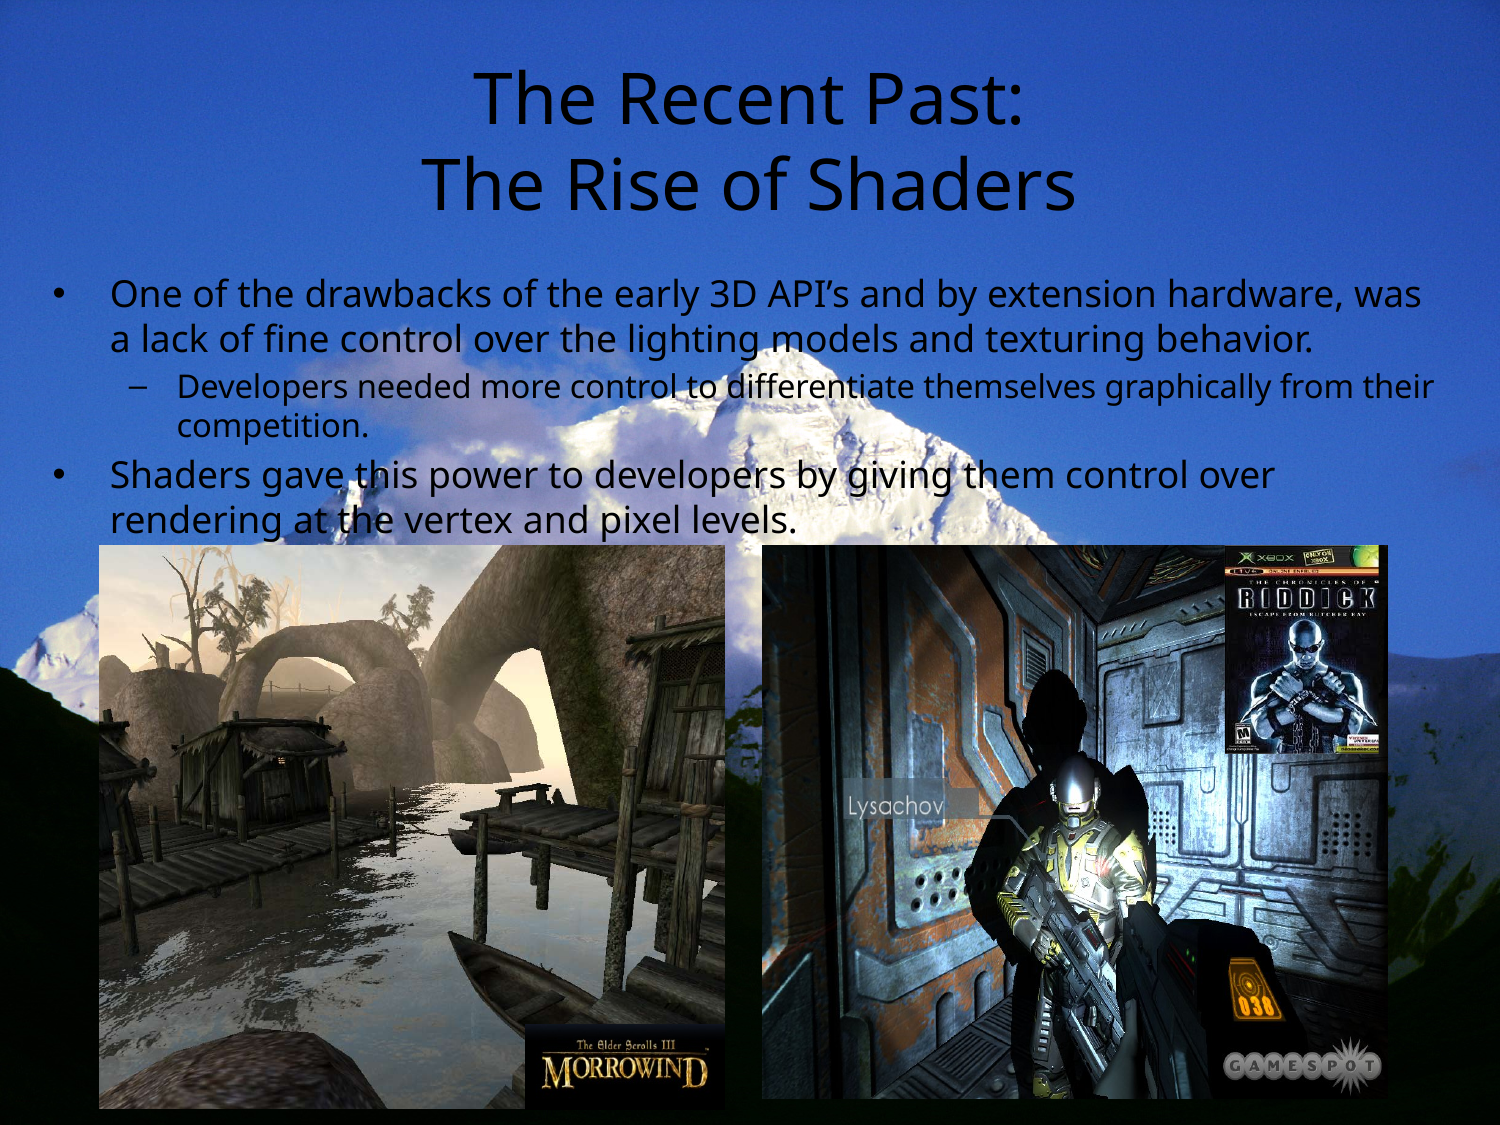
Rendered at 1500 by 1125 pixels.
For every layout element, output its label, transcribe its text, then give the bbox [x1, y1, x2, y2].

picture [0, 0, 1500, 1125]
list One of the drawbacks of the early 3D API’s and by extension hardware, was a lack of fine control over the lighting models and texturing behavior. Developers needed more control to differentiate themselves graphically from their competition. Shaders gave this power to developers by giving them control over rendering at the vertex and pixel levels. [37, 262, 1463, 550]
title The Recent Past: The Rise of Shaders [75, 45, 1425, 233]
